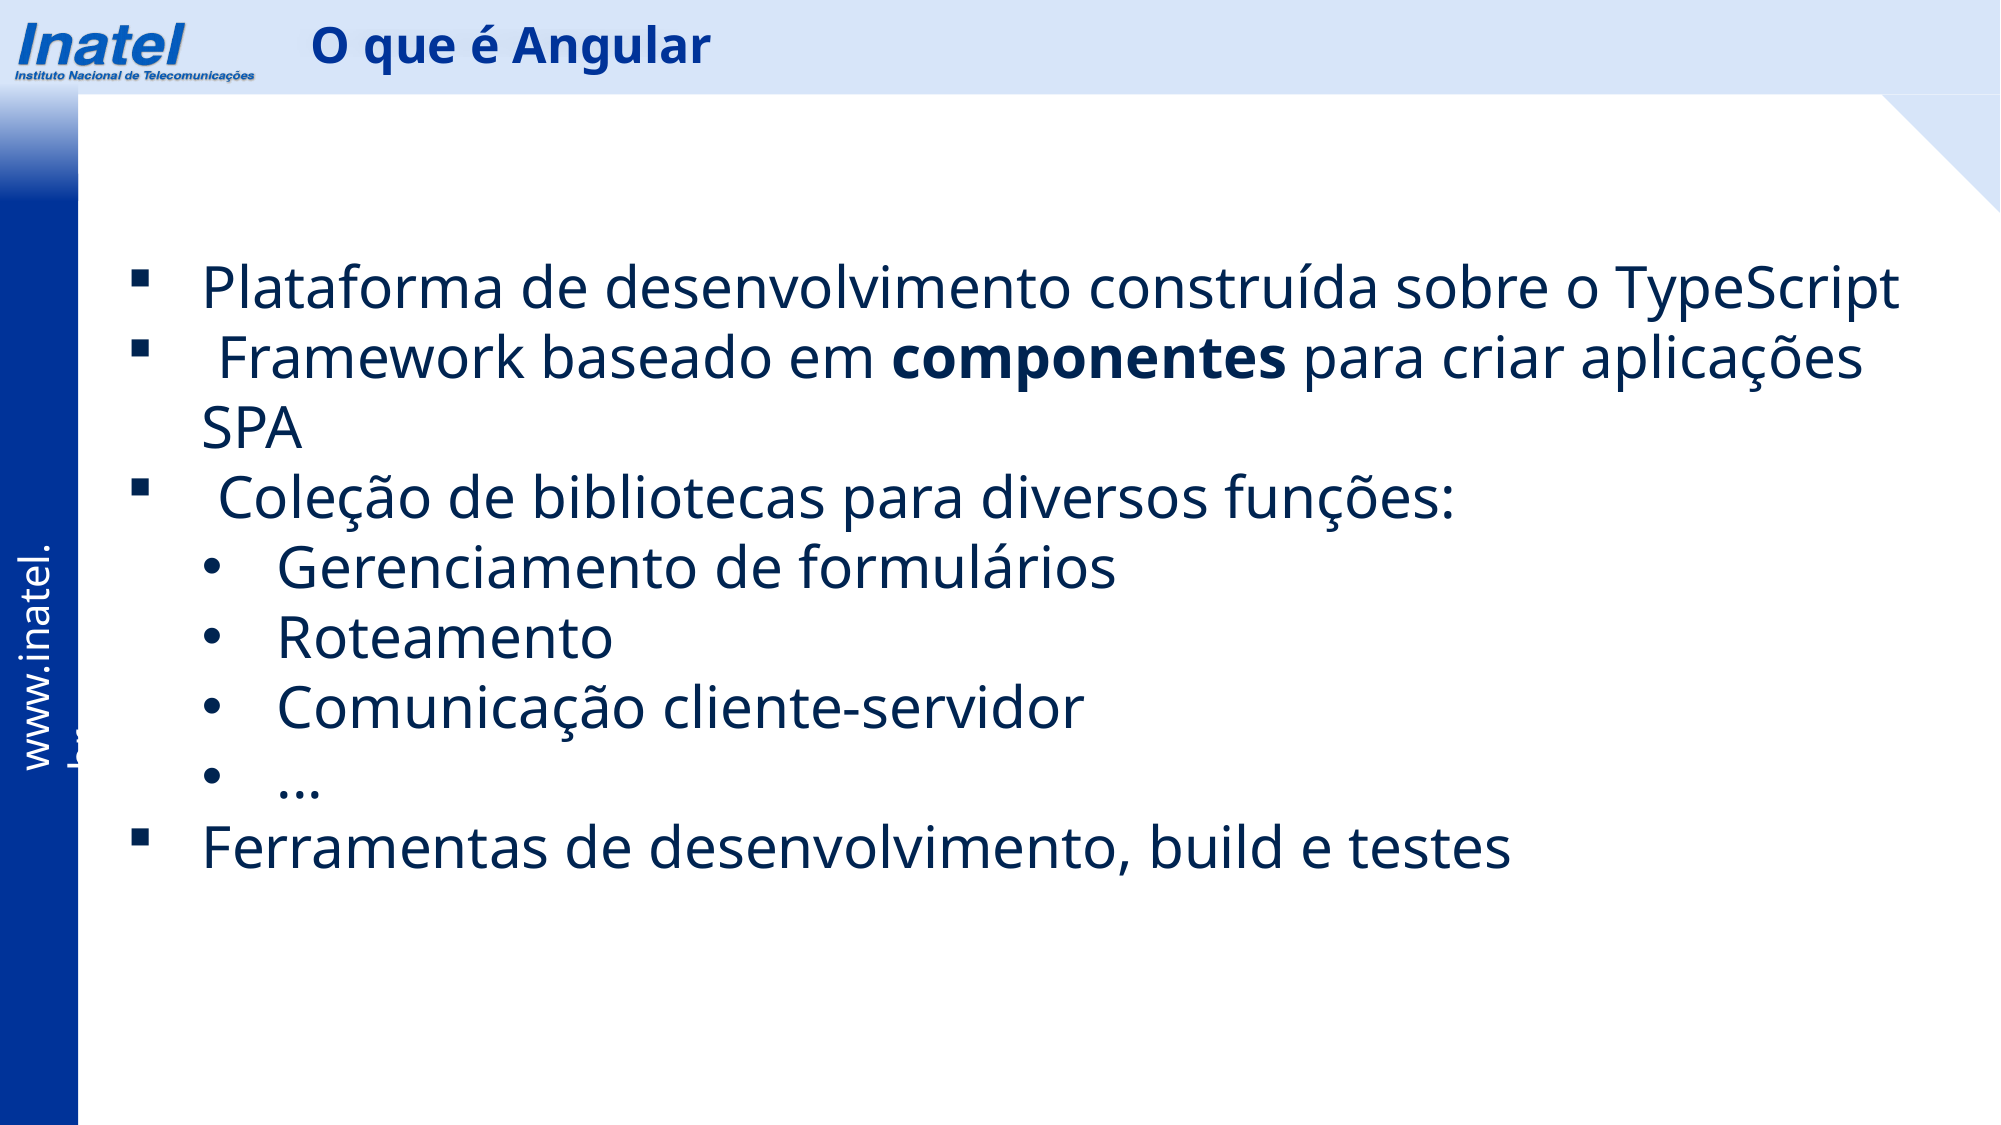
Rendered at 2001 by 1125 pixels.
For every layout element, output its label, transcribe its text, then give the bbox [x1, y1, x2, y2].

text_box [1879, 93, 2000, 215]
picture [12, 20, 258, 85]
text_box Plataforma de desenvolvimento construída sobre o TypeScript Framework baseado em componentes para criar aplicações SPA Coleção de bibliotecas para diversos funções: Gerenciamento de formulários Roteamento Comunicação cliente-servidor ... Ferramentas de desenvolvimento, build e testes [97, 191, 1966, 1110]
text_box O que é Angular [295, 0, 2000, 96]
